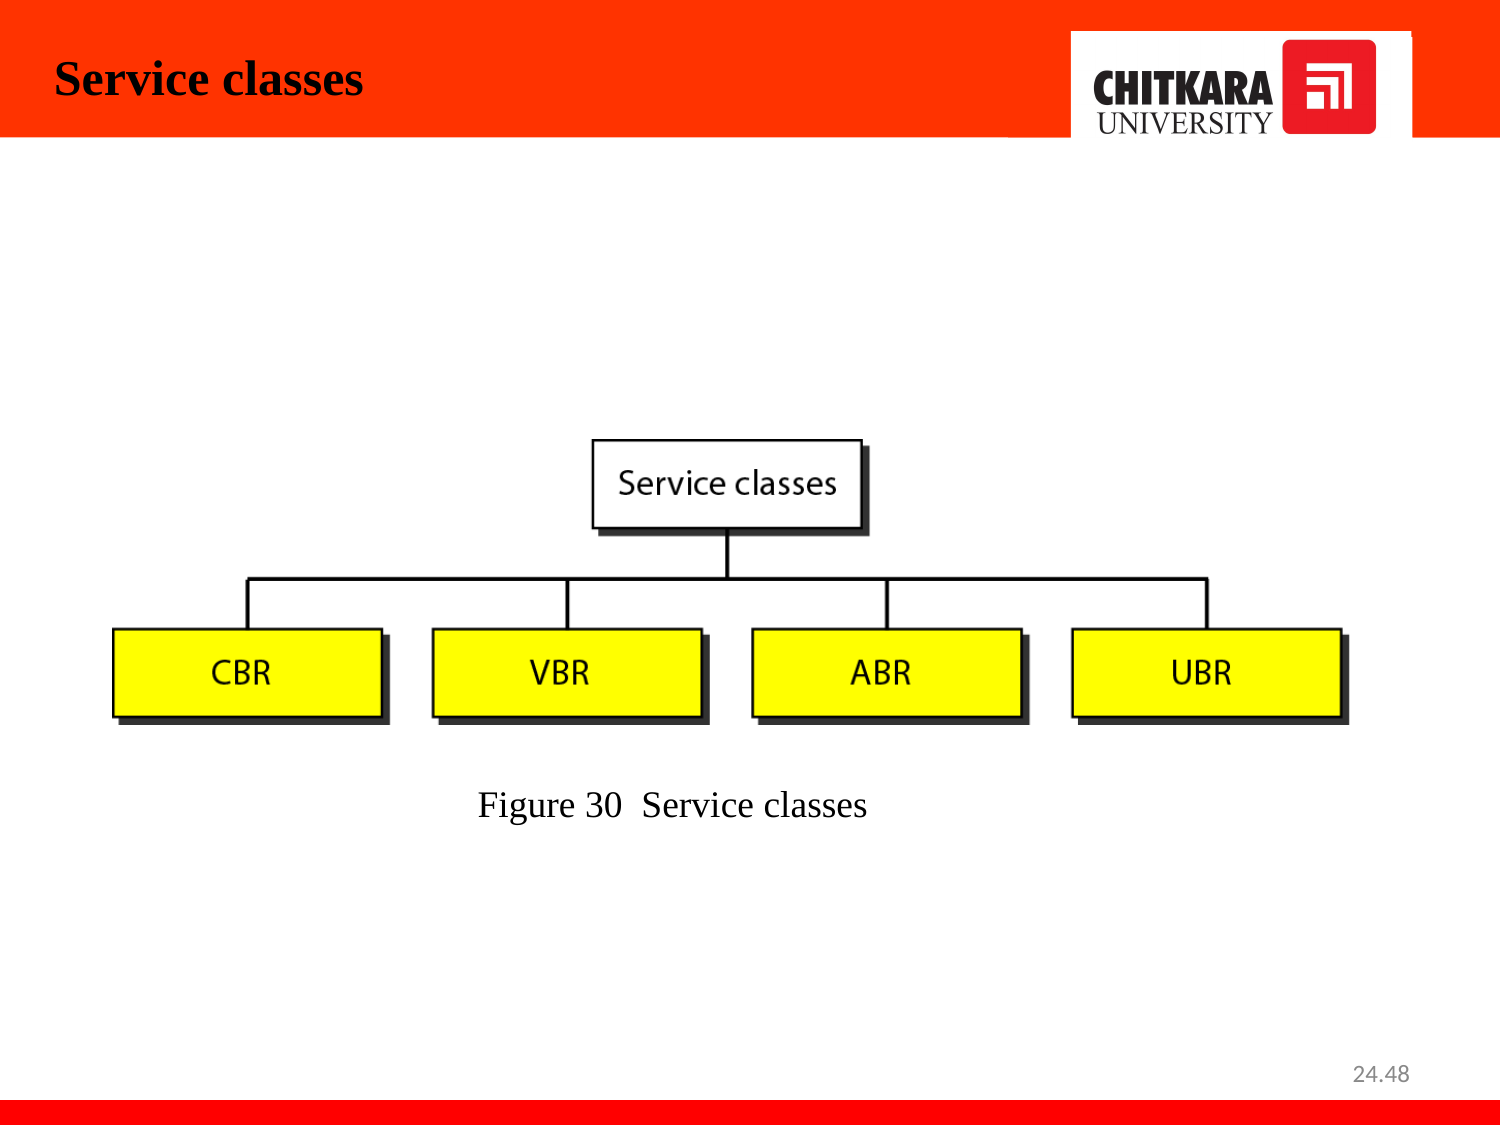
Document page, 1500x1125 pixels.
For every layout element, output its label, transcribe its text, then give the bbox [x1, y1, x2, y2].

text_box 24.48 [1074, 1042, 1425, 1103]
picture [1074, 37, 1391, 138]
picture [112, 439, 1351, 726]
text_box Service classes [39, 37, 382, 113]
text_box Figure 30 Service classes [462, 772, 887, 833]
